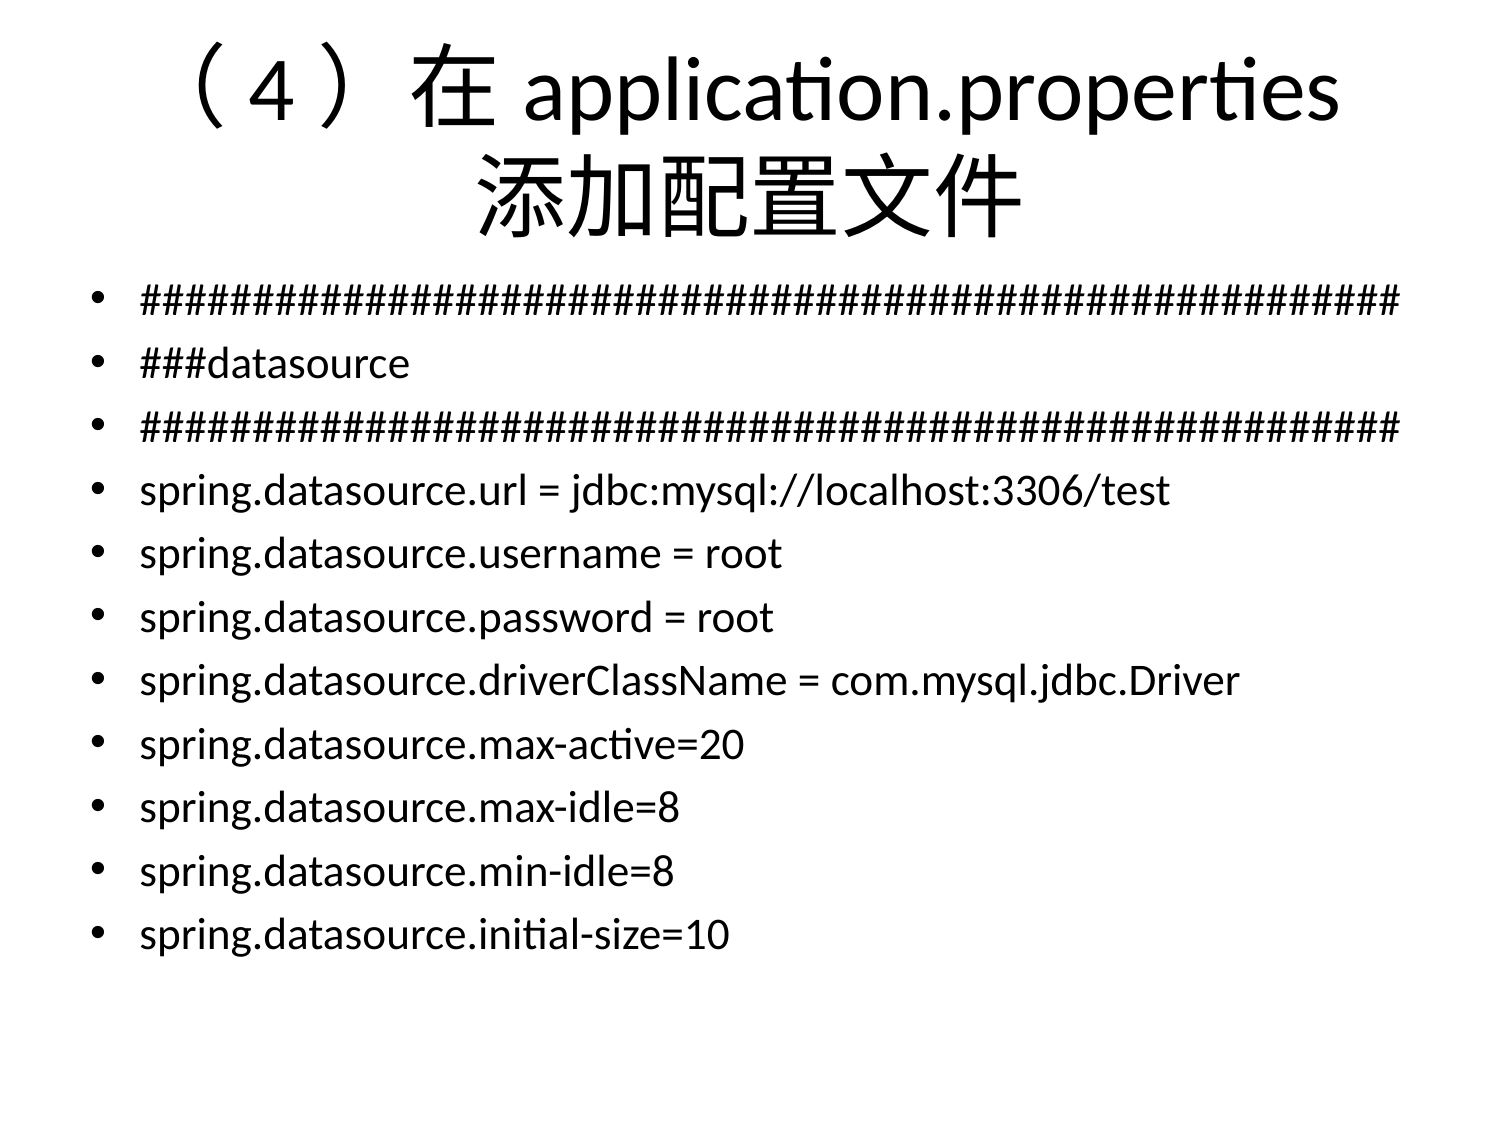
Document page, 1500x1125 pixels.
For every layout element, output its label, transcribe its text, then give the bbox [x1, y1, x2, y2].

title （4）在application.properties添加配置文件 [75, 45, 1425, 233]
list ######################################################## ###datasource ######################################################## spring.datasource.url = jdbc:mysql://localhost:3306/test spring.datasource.username = root spring.datasource.password = root spring.datasource.driverClassName = com.mysql.jdbc.Driver spring.datasource.max-active=20 spring.datasource.max-idle=8 spring.datasource.min-idle=8 spring.datasource.initial-size=10 [75, 262, 1425, 1005]
